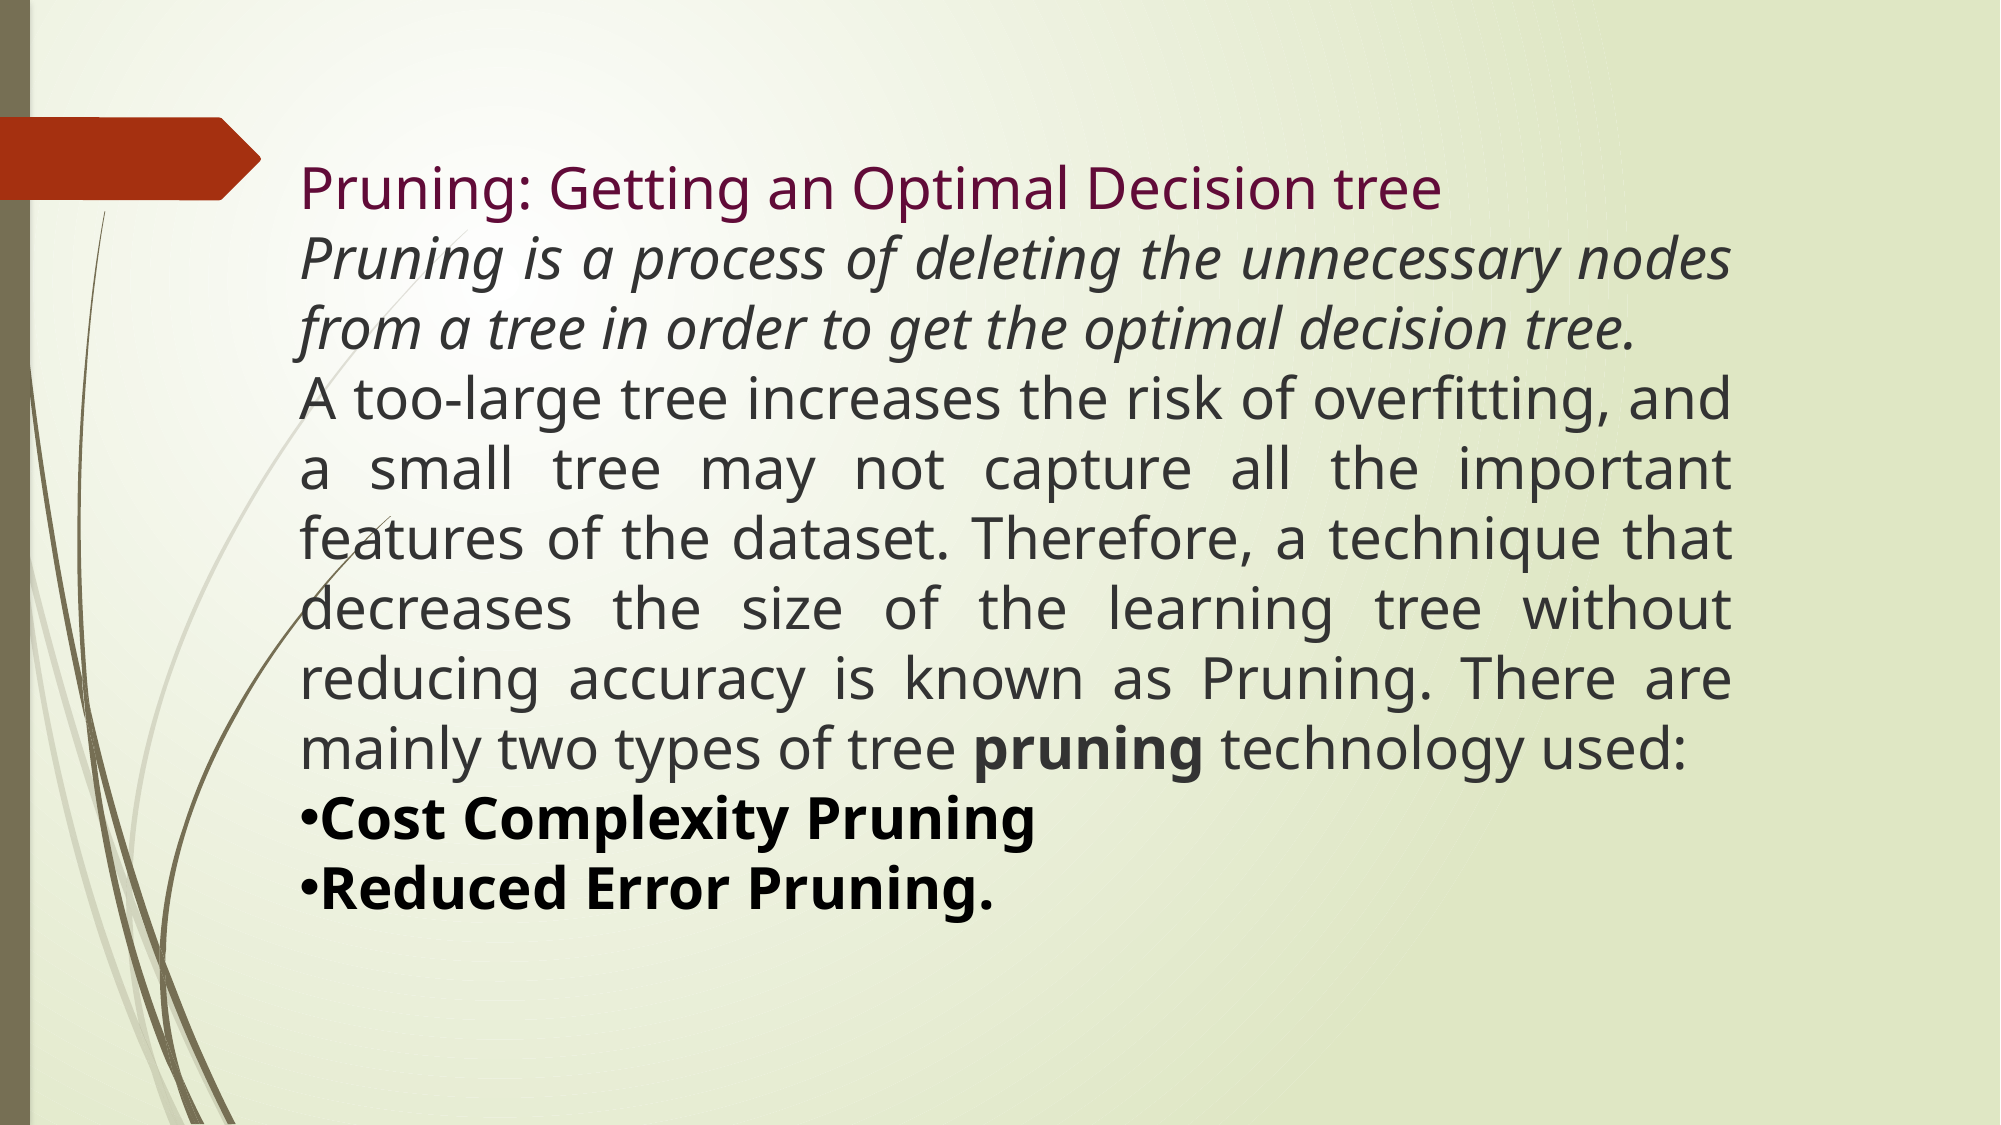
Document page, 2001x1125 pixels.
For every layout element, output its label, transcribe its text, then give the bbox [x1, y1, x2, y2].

text_box Pruning: Getting an Optimal Decision tree Pruning is a process of deleting the unnecessary nodes from a tree in order to get the optimal decision tree. A too-large tree increases the risk of overfitting, and a small tree may not capture all the important features of the dataset. Therefore, a technique that decreases the size of the learning tree without reducing accuracy is known as Pruning. There are mainly two types of tree pruning technology used: Cost Complexity Pruning Reduced Error Pruning. [284, 143, 1748, 929]
